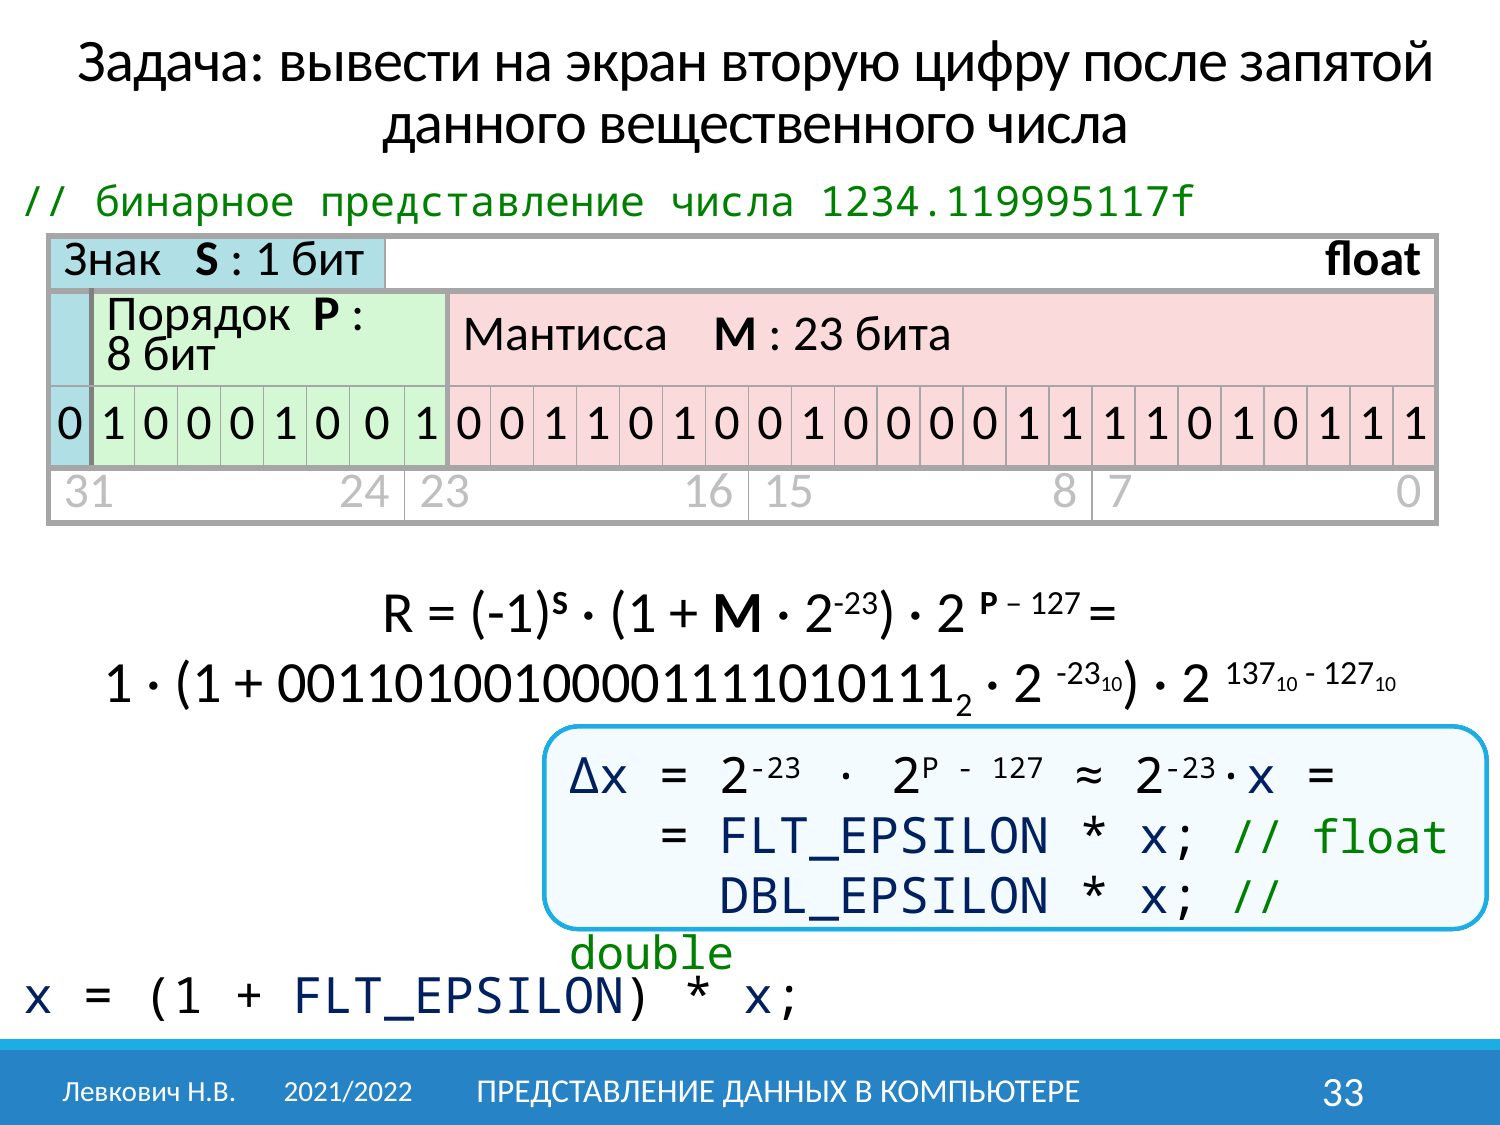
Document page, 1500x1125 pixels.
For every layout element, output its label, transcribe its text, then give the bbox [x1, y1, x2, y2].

table_cell 1 [577, 387, 619, 465]
table_cell 0 [135, 387, 177, 465]
table_cell 24 [220, 471, 404, 520]
table_cell 15 [749, 471, 920, 520]
table_cell 8 [920, 471, 1091, 520]
table_cell 0 [878, 387, 919, 465]
table_cell 1 [1136, 387, 1177, 465]
table_cell 0 [921, 387, 962, 465]
table_cell 0 [450, 387, 490, 465]
table_cell 0 [178, 387, 220, 465]
table_header Знак S : 1 бит [51, 239, 384, 288]
table_cell 7 [1093, 471, 1264, 520]
table_cell Мантисса M : 23 бита [450, 294, 1434, 385]
text_box Задача: вывести на экран вторую цифру после запятой данного вещественного числа [47, 33, 1465, 154]
table_cell 1 [405, 387, 445, 465]
text_box // бинарное представление числа 1234.119995117f [5, 167, 1210, 232]
table_cell 1 [264, 387, 306, 465]
table_cell 0 [1179, 387, 1220, 465]
table_cell 0 [964, 387, 1005, 465]
table_cell 1 [1222, 387, 1263, 465]
table_cell 0 [350, 387, 404, 465]
table_cell [51, 294, 89, 385]
table_cell 0 [51, 387, 89, 465]
slide_number Левкович Н.В. 2021/2022 [47, 1059, 440, 1120]
table_cell 1 [1050, 387, 1091, 465]
table_cell 31 [51, 471, 220, 520]
table_cell 1 [1093, 387, 1134, 465]
table_cell 0 [706, 387, 748, 465]
table_cell 1 [1351, 387, 1392, 465]
table_cell 1 [94, 387, 134, 465]
table_cell 0 [1264, 471, 1434, 520]
slide_number 33 [1218, 1059, 1380, 1120]
table_cell 0 [491, 387, 533, 465]
table_cell Порядок P : 8 бит [94, 294, 445, 385]
table_cell 0 [749, 387, 791, 465]
text_box Δx = 2-23 · 2P - 127 ≈ 2-23·x = = FLT_EPSILON * x; // float DBL_EPSILON * x; // double [543, 725, 1488, 931]
table_cell 0 [221, 387, 263, 465]
table_cell 0 [835, 387, 876, 465]
table_cell 1 [1007, 387, 1048, 465]
table_header float [386, 239, 1434, 288]
table_cell 0 [307, 387, 349, 465]
text_box R = (-1)S · (1 + M · 2-23) · 2 P – 127 = 1 · (1 + 001101001000011110101112 · 2 -2310) · 2 13710 - 12710 [0, 566, 1500, 731]
text_box x = (1 + FLT_EPSILON) * x; [9, 955, 819, 1031]
table_cell 1 [1308, 387, 1349, 465]
table_cell 1 [792, 387, 834, 465]
table_cell 23 [405, 471, 576, 520]
table_cell 1 [663, 387, 705, 465]
table_cell 16 [576, 471, 748, 520]
table_cell 0 [620, 387, 662, 465]
table_cell 1 [1394, 387, 1434, 465]
footer Представление данных в компьютере [453, 1059, 1105, 1120]
table_cell 0 [1265, 387, 1306, 465]
table_cell 1 [534, 387, 576, 465]
